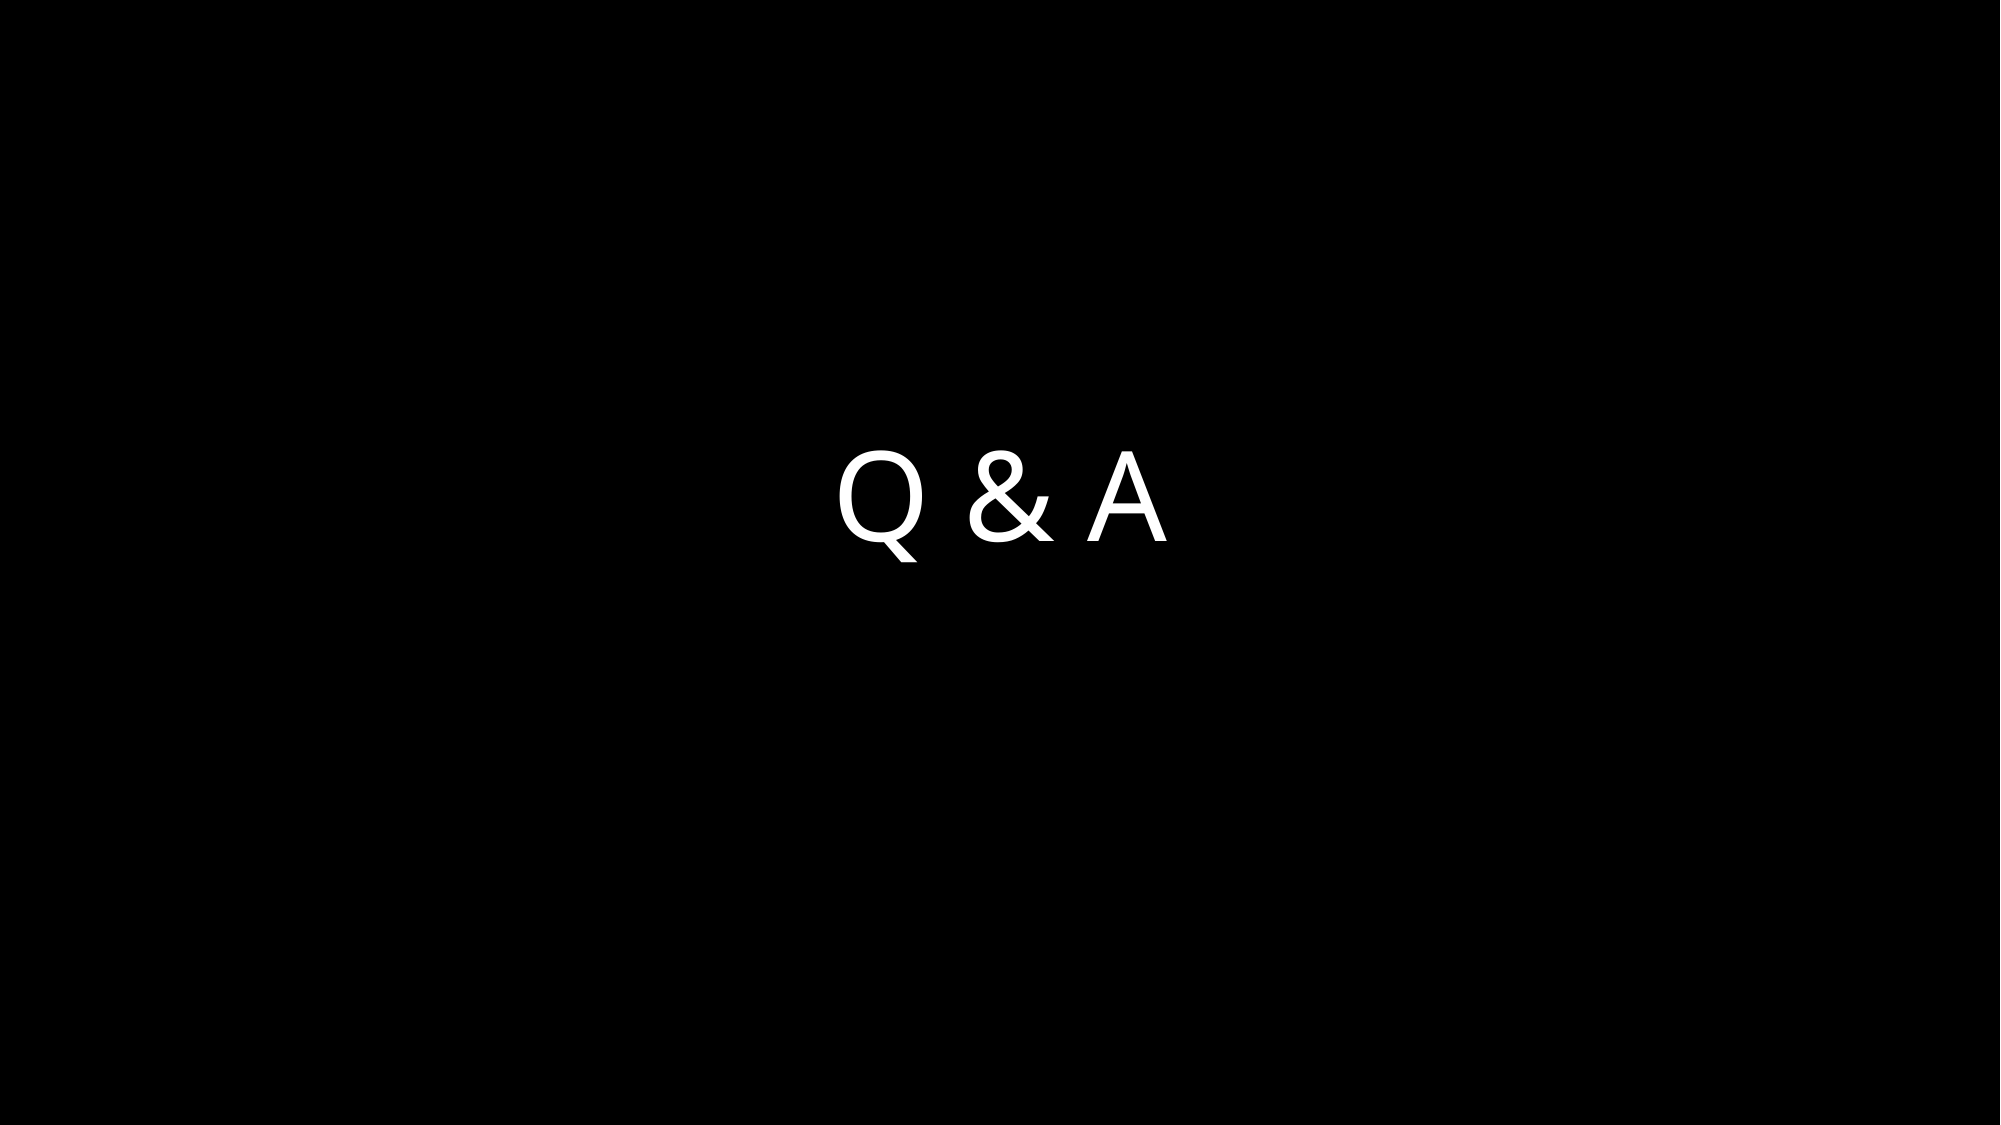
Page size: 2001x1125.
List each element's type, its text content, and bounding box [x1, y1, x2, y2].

title Q & A [249, 184, 1750, 576]
